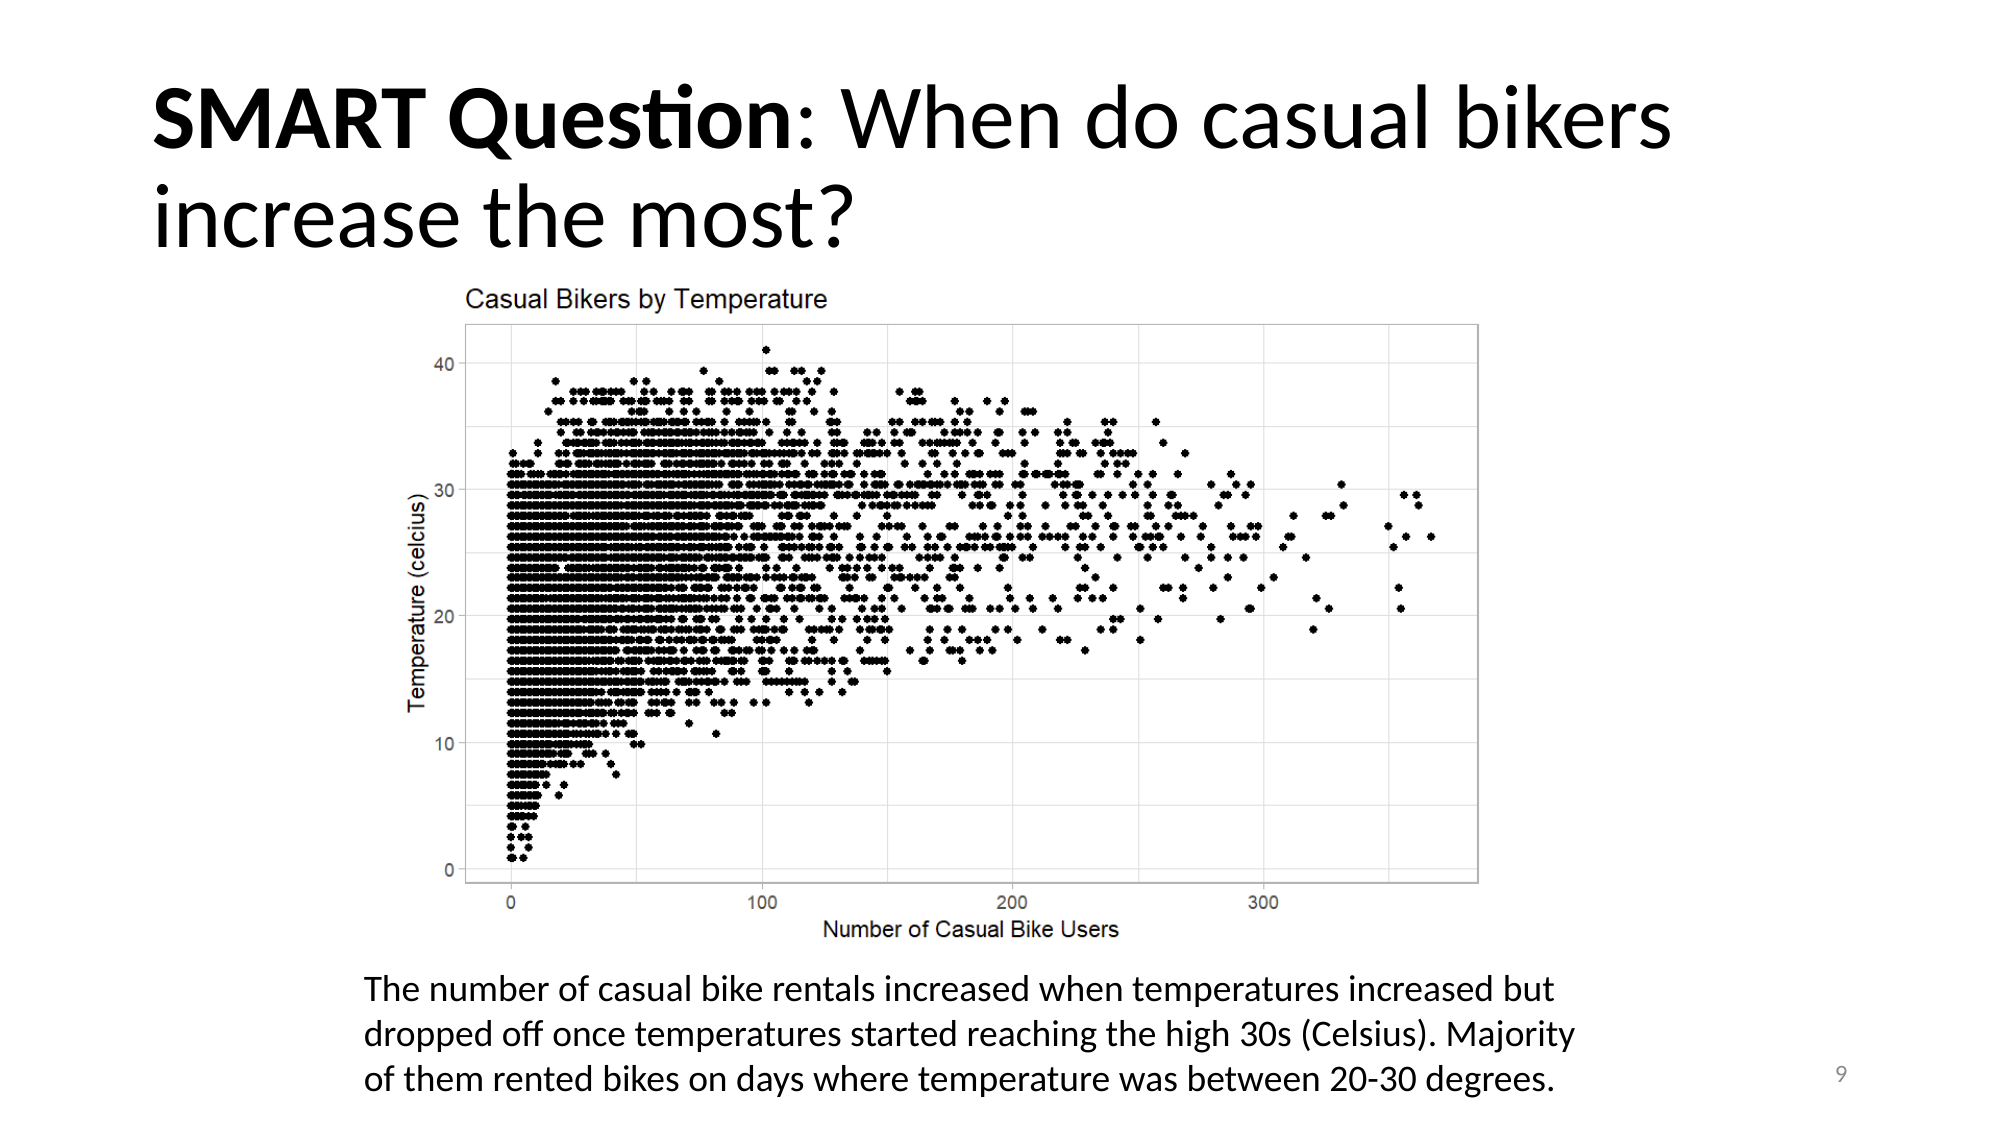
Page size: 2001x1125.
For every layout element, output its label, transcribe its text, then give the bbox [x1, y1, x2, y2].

title SMART Question: When do casual bikers increase the most? [137, 59, 1863, 278]
picture [391, 277, 1552, 957]
slide_number 9 [1412, 1042, 1863, 1103]
text_box The number of casual bike rentals increased when temperatures increased but dropped off once temperatures started reaching the high 30s (Celsius). Majority of them rented bikes on days where temperature was between 20-30 degrees. [348, 956, 1620, 1107]
